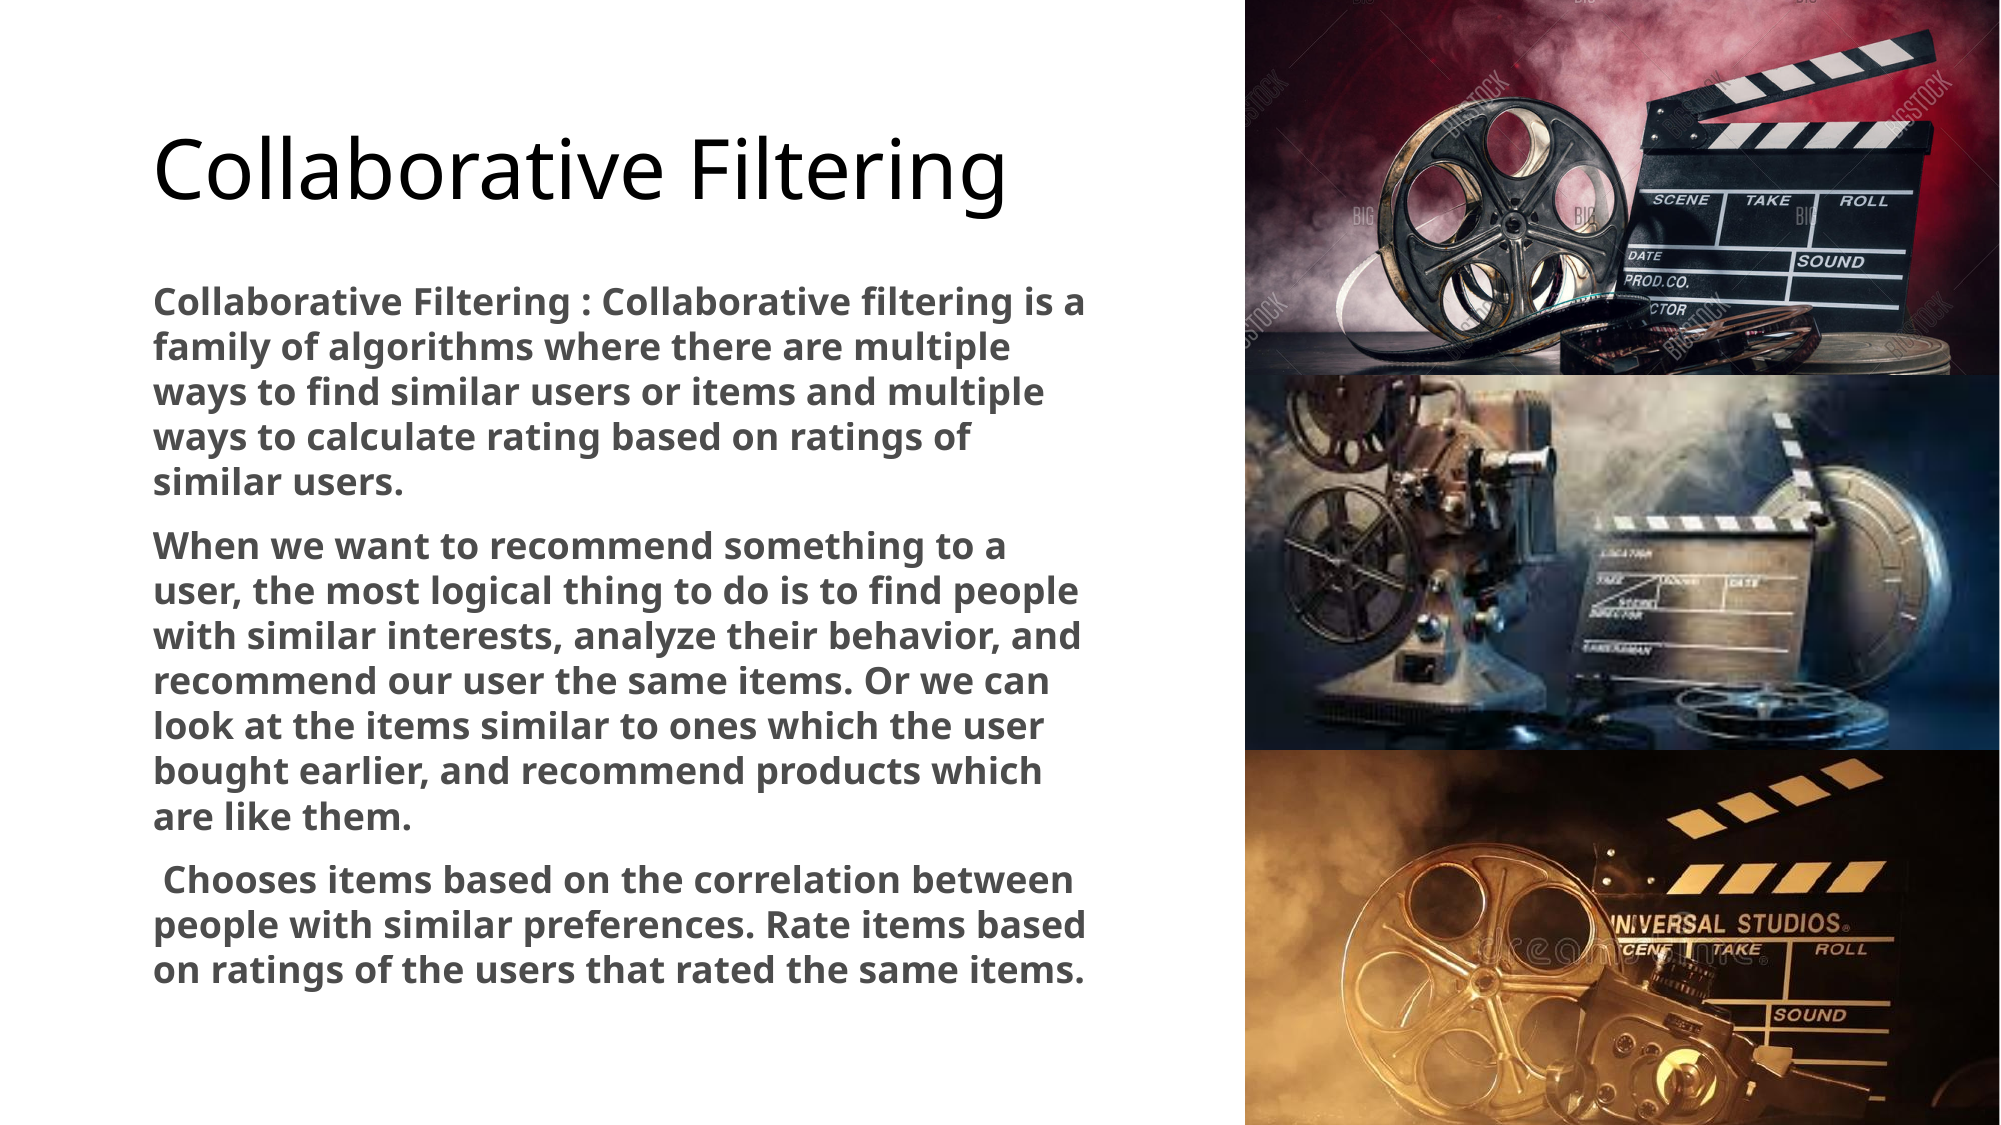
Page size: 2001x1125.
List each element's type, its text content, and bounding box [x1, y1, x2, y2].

title Collaborative Filtering [137, 34, 1108, 225]
list Collaborative Filtering : Collaborative filtering is a family of algorithms where there are multiple ways to find similar users or items and multiple ways to calculate rating based on ratings of similar users. When we want to recommend something to a user, the most logical thing to do is to find people with similar interests, analyze their behavior, and recommend our user the same items. Or we can look at the items similar to ones which the user bought earlier, and recommend products which are like them. Chooses items based on the correlation between people with similar preferences. Rate items based on ratings of the users that rated the same items. [138, 270, 1109, 1045]
picture [1244, 0, 2000, 1125]
